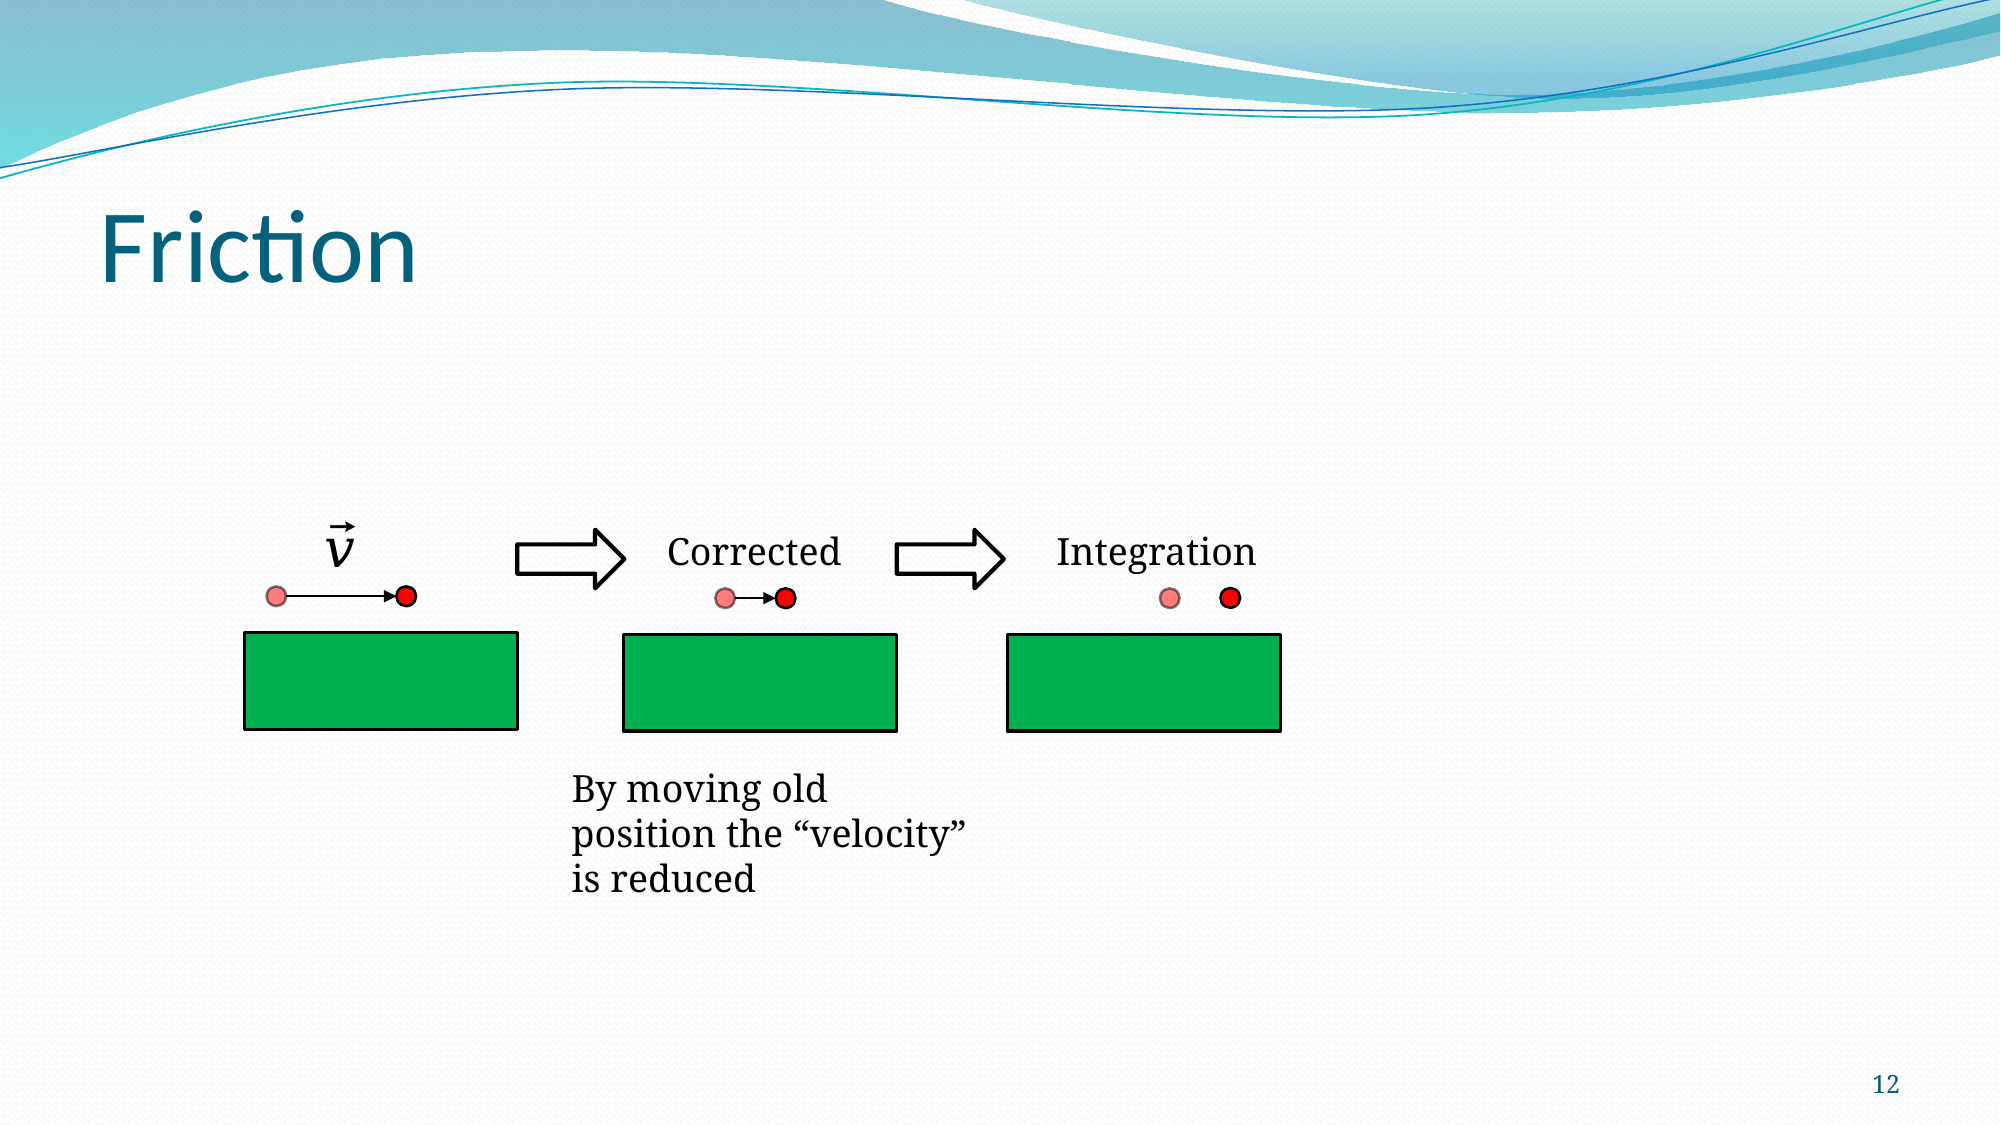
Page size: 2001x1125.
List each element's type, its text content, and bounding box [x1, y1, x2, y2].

text_box [264, 584, 289, 609]
text_box [1157, 586, 1182, 611]
text_box [621, 633, 899, 733]
text_box Integration [1041, 520, 1290, 581]
text_box [894, 527, 1006, 591]
text_box By moving old position the “velocity” is reduced [556, 757, 995, 908]
text_box [1005, 633, 1282, 733]
text_box [713, 586, 737, 611]
title Friction [99, 115, 1900, 303]
slide_number 12 [1733, 1042, 1900, 1103]
text_box [774, 586, 798, 611]
text_box [242, 631, 519, 731]
text_box [394, 584, 419, 609]
text_box [515, 527, 627, 591]
text_box [1218, 586, 1243, 610]
